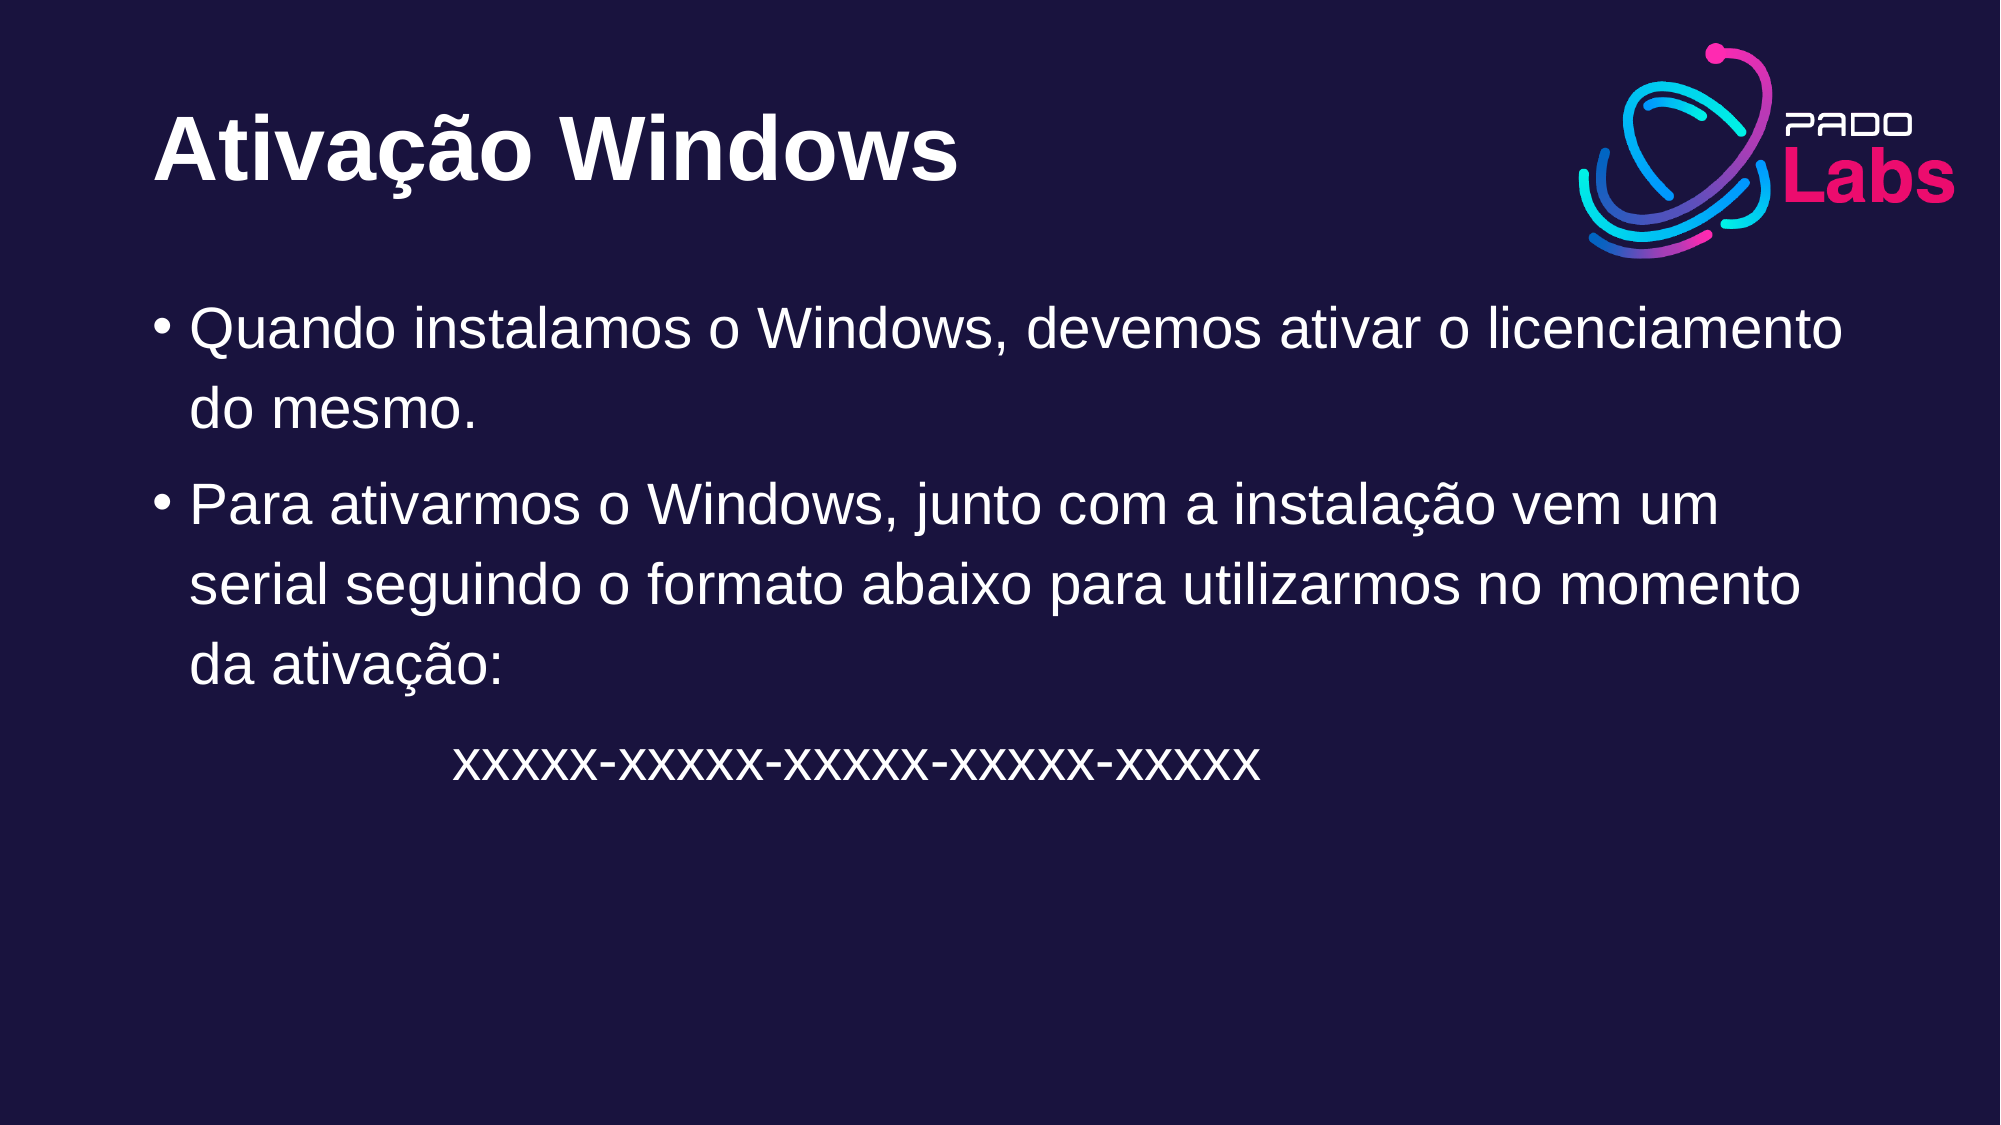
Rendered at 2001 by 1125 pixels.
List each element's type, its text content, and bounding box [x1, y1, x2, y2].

list Quando instalamos o Windows, devemos ativar o licenciamento do mesmo. Para ativarmos o Windows, junto com a instalação vem um serial seguindo o formato abaixo para utilizarmos no momento da ativação: xxxxx-xxxxx-xxxxx-xxxxx-xxxxx [137, 273, 1863, 1014]
title Ativação Windows [137, 84, 1561, 218]
picture [1578, 43, 1956, 259]
